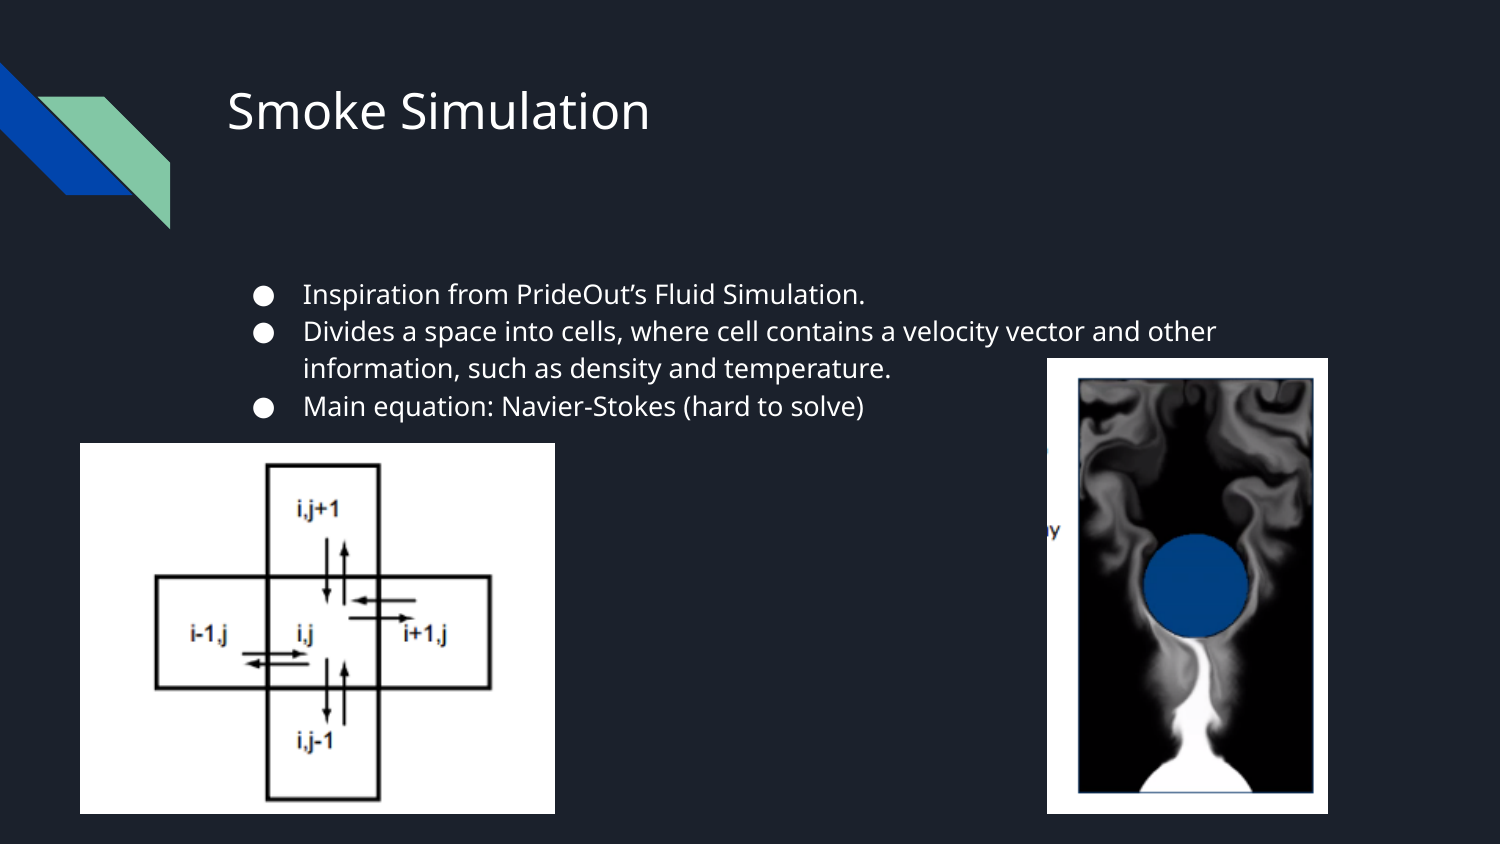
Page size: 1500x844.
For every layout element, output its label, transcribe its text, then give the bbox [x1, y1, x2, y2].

picture [79, 443, 556, 814]
picture [1047, 358, 1328, 814]
title Smoke Simulation [212, 64, 1368, 215]
list Inspiration from PrideOut’s Fluid Simulation. Divides a space into cells, where cell contains a velocity vector and other information, such as density and temperature. Main equation: Navier-Stokes (hard to solve) [212, 257, 1368, 735]
